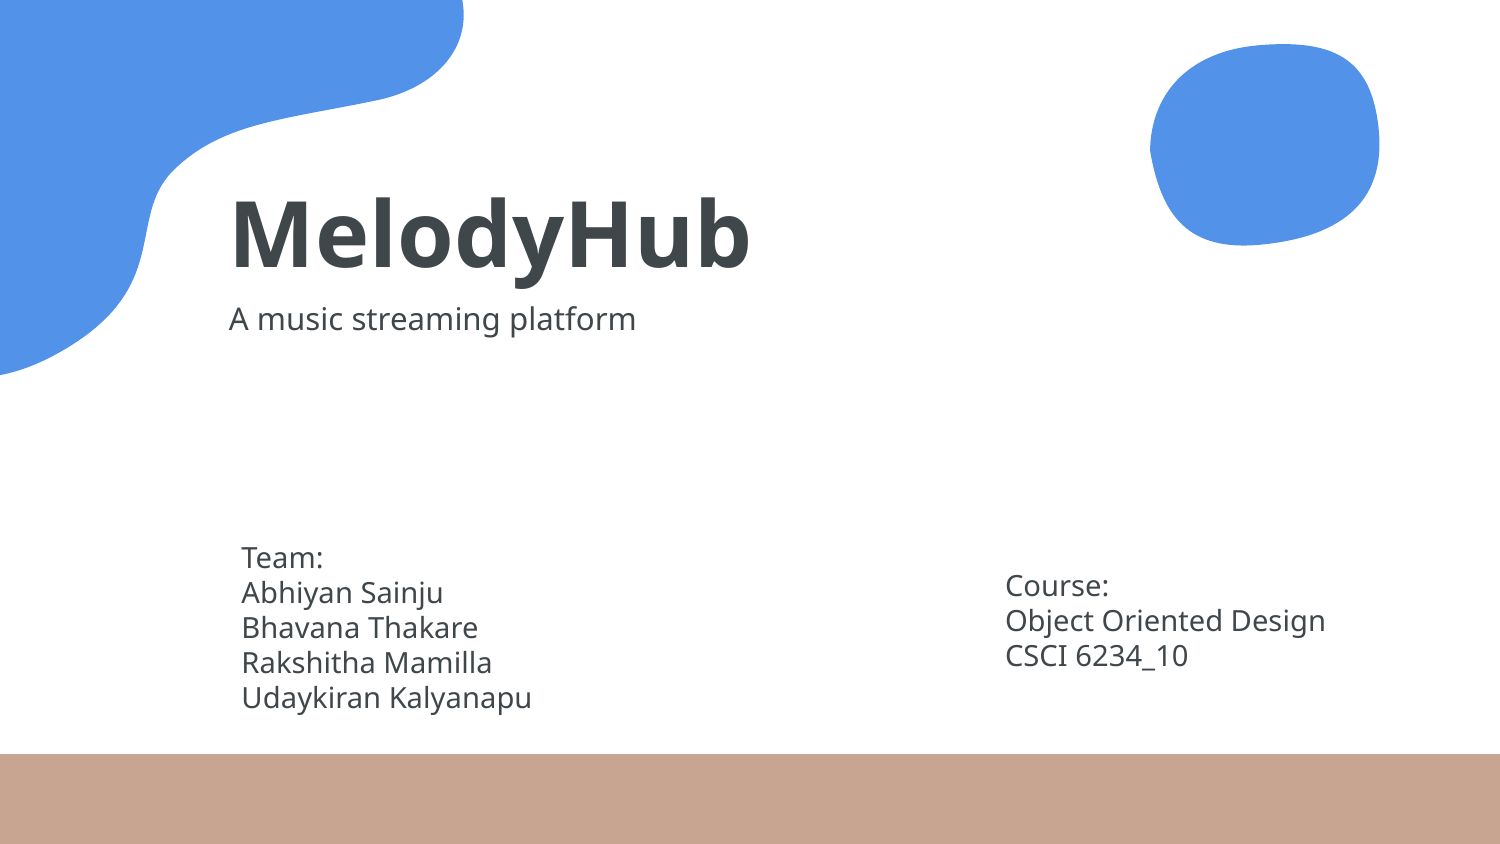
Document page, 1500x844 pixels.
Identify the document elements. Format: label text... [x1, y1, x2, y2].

picture [98, 536, 329, 729]
title MelodyHub [213, 157, 1162, 301]
text_box Team: Abhiyan Sainju Bhavana Thakare Rakshitha Mamilla Udaykiran Kalyanapu [226, 524, 681, 687]
text_box Course: Object Oriented Design CSCI 6234_10 [990, 552, 1473, 714]
picture [1042, 0, 1500, 457]
text_box A music streaming platform [213, 284, 681, 360]
